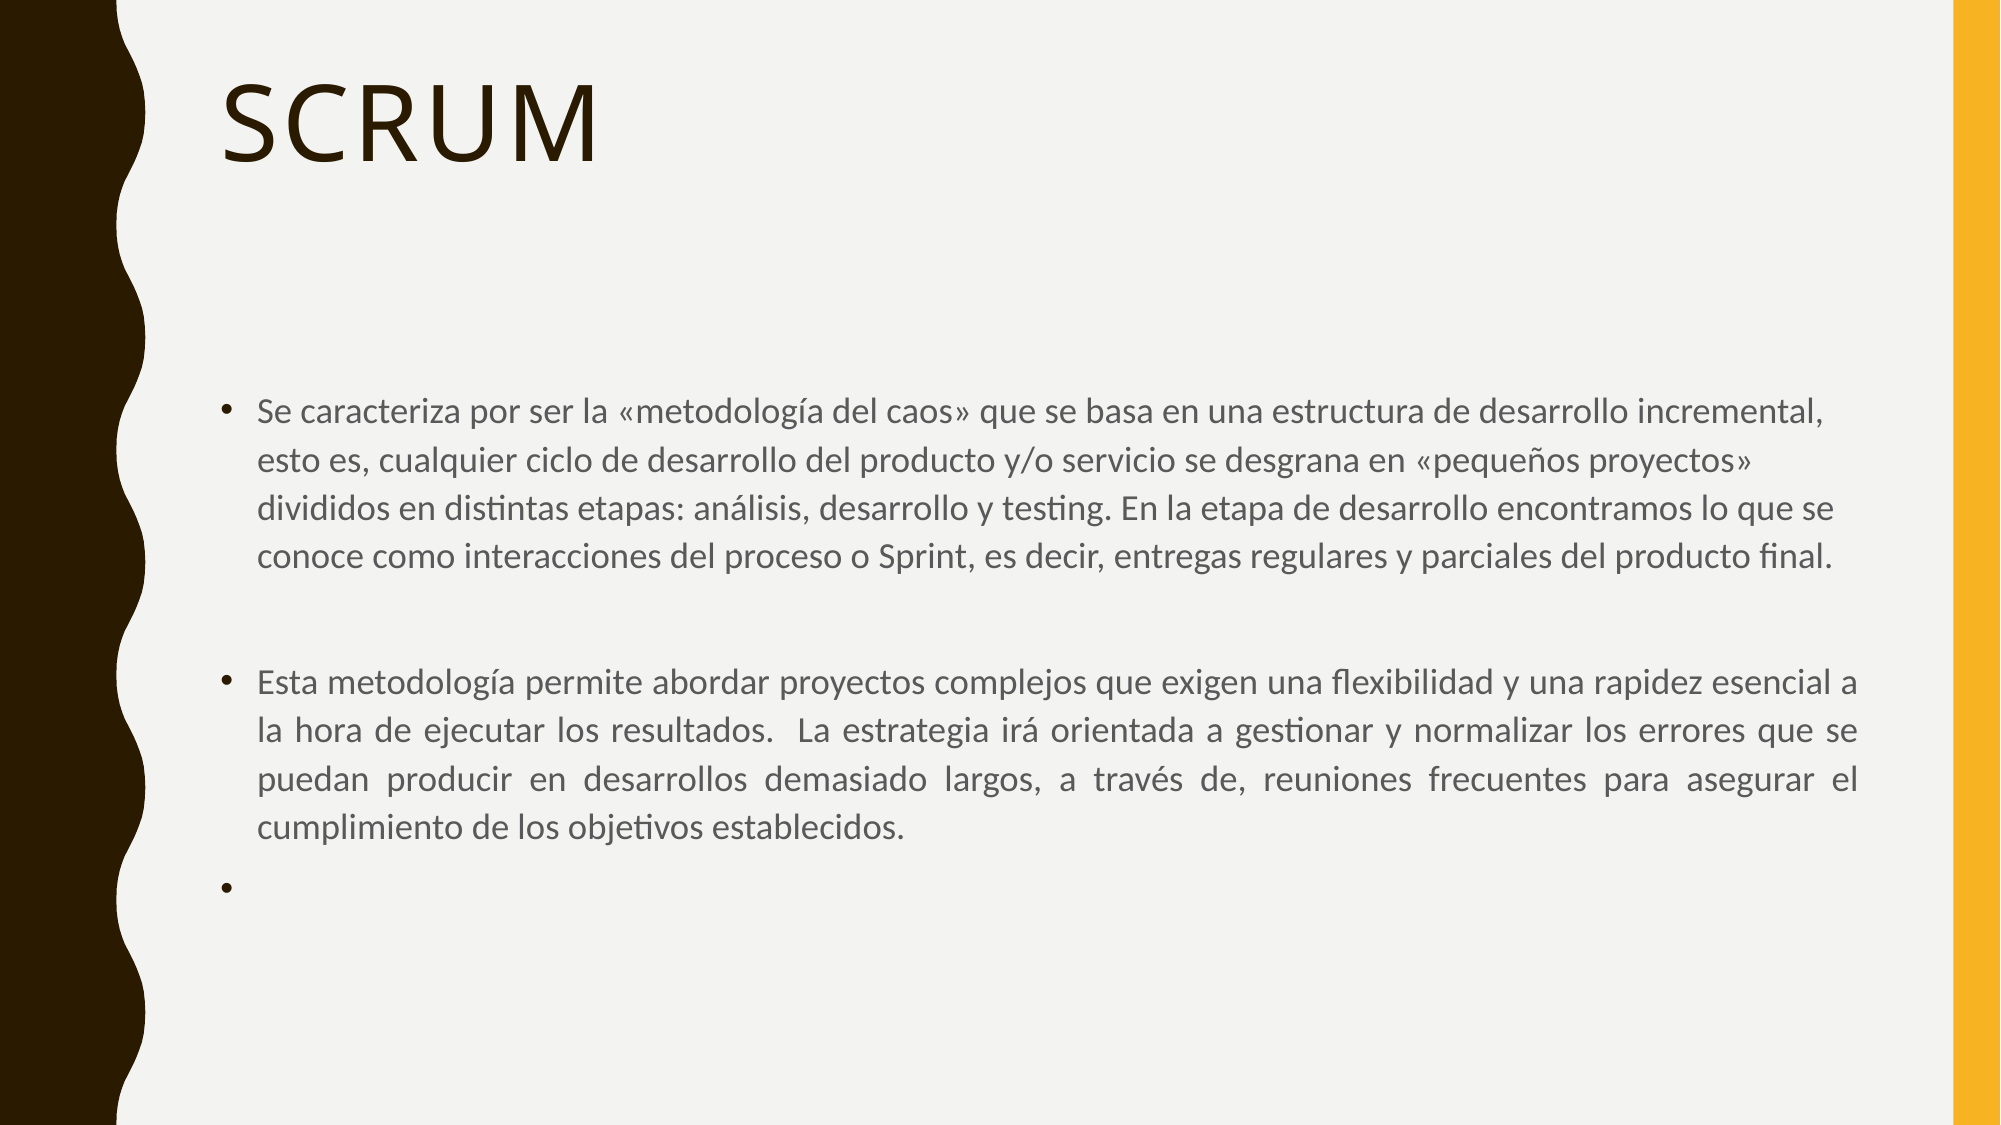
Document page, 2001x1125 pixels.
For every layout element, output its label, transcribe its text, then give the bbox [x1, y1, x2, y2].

list Se caracteriza por ser la «metodología del caos» que se basa en una estructura de desarrollo incremental, esto es, cualquier ciclo de desarrollo del producto y/o servicio se desgrana en «pequeños proyectos» divididos en distintas etapas: análisis, desarrollo y testing. En la etapa de desarrollo encontramos lo que se conoce como interacciones del proceso o Sprint, es decir, entregas regulares y parciales del producto final. Esta metodología permite abordar proyectos complejos que exigen una flexibilidad y una rapidez esencial a la hora de ejecutar los resultados. La estrategia irá orientada a gestionar y normalizar los errores que se puedan producir en desarrollos demasiado largos, a través de, reuniones frecuentes para asegurar el cumplimiento de los objetivos establecidos. [205, 375, 1875, 965]
title SCRUM [205, 62, 1875, 308]
